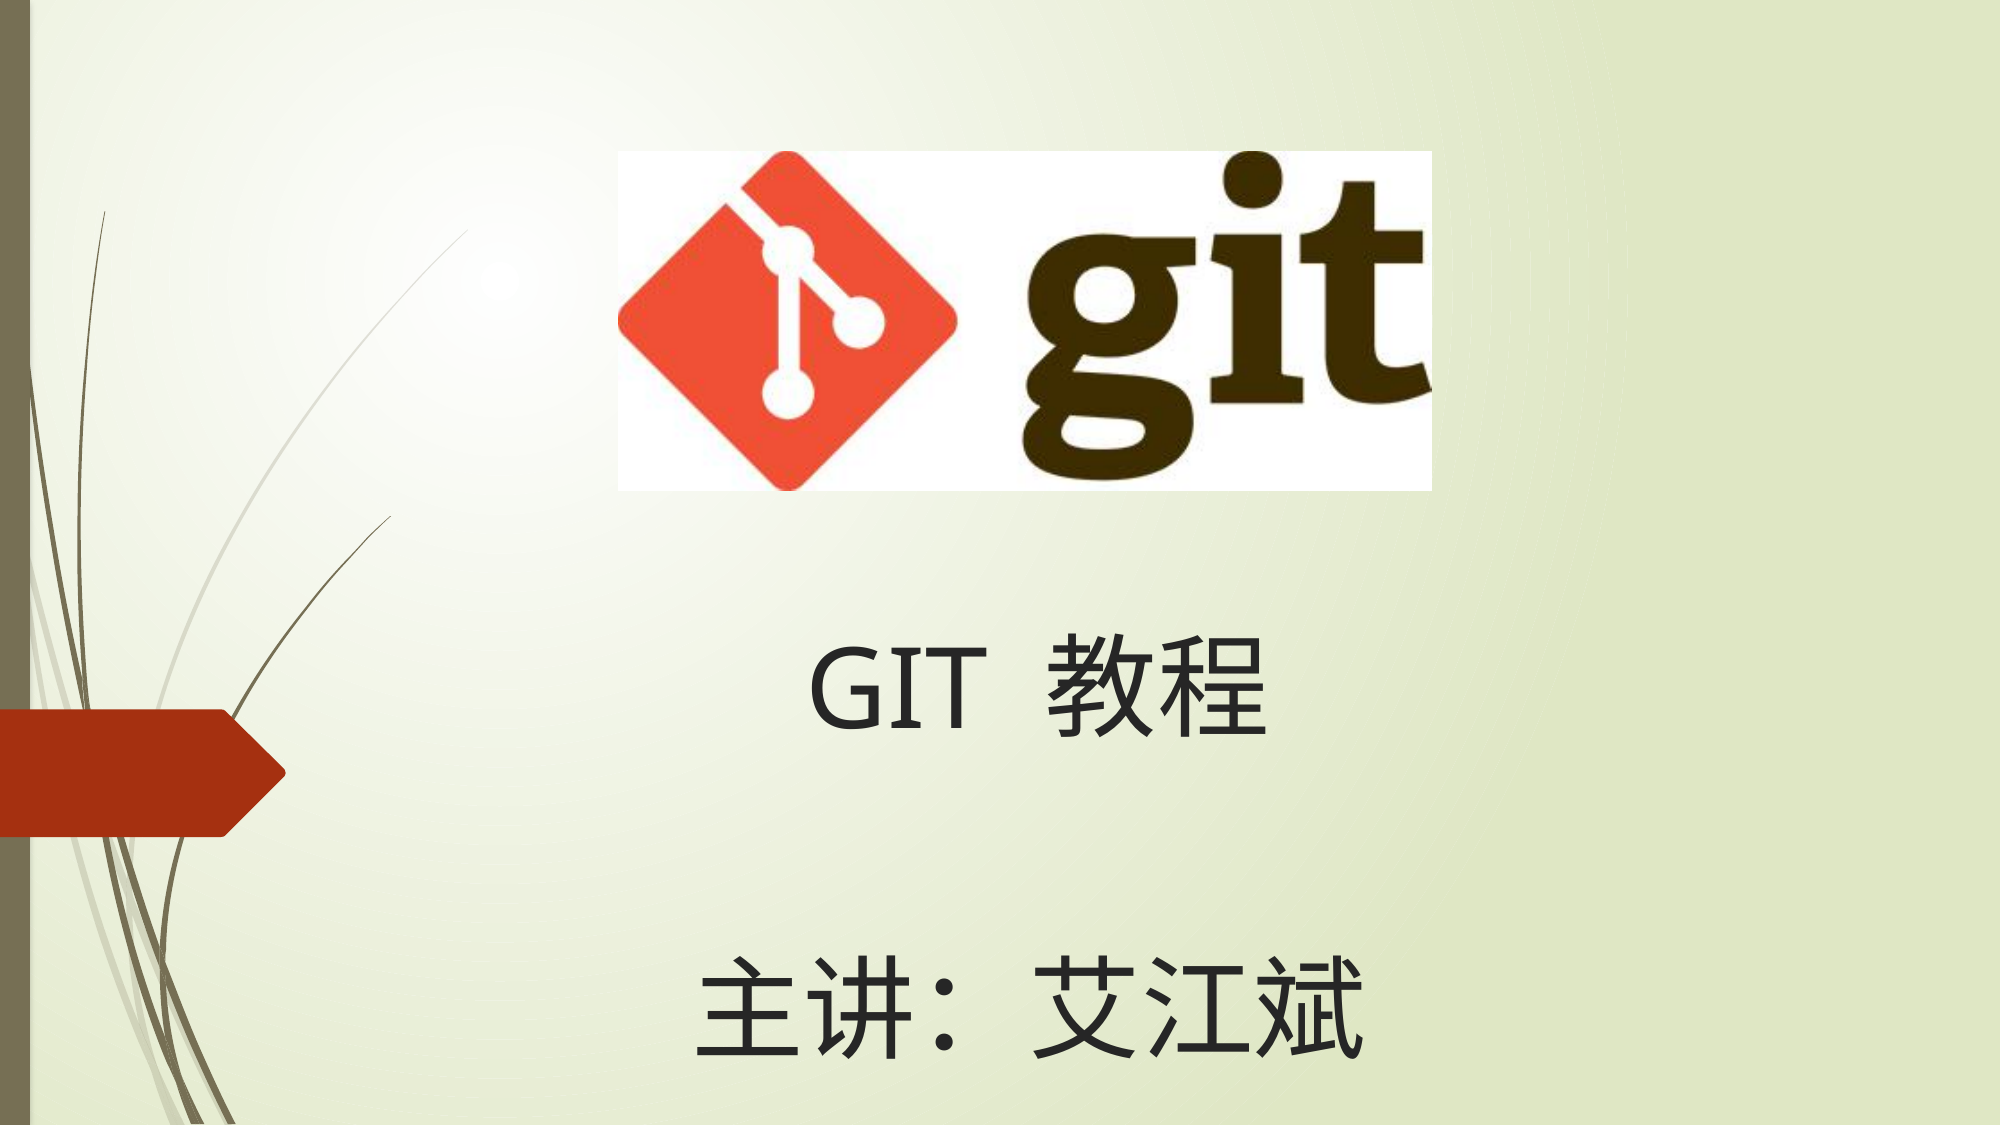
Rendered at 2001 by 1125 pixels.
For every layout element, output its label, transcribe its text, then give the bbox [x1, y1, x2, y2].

picture [618, 150, 1432, 491]
text_box GIT 教程 [790, 387, 2000, 759]
title 主讲：艾江斌 [676, 709, 2000, 1081]
